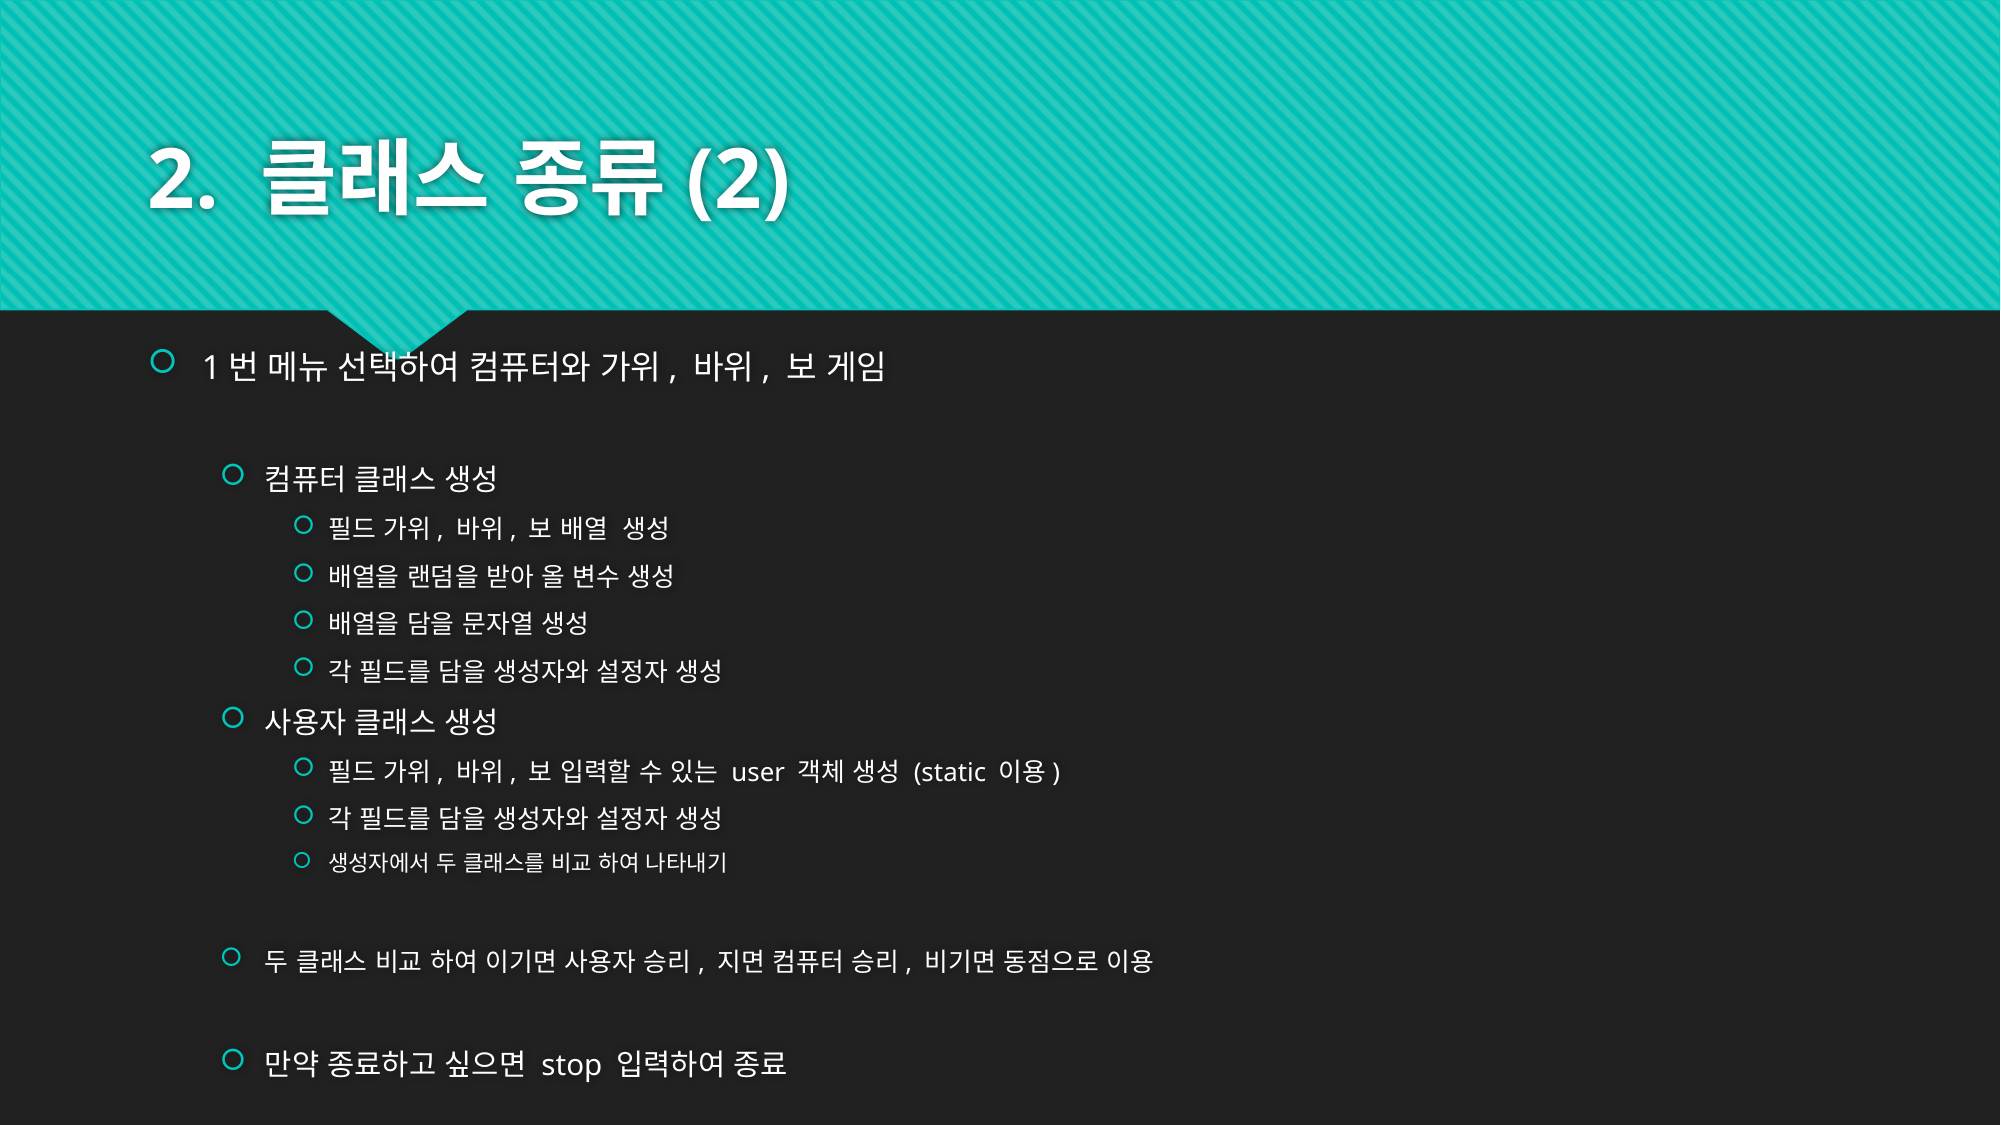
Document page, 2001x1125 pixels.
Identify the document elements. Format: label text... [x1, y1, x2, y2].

title 2. 클래스 종류(2) [132, 73, 1868, 233]
list 1번 메뉴 선택하여 컴퓨터와 가위, 바위, 보 게임 컴퓨터 클래스 생성 필드 가위, 바위, 보 배열 생성 배열을 랜덤을 받아 올 변수 생성 배열을 담을 문자열 생성 각 필드를 담을 생성자와 설정자 생성 사용자 클래스 생성 필드 가위, 바위, 보 입력할 수 있는 user 객체 생성 (static 이용) 각 필드를 담을 생성자와 설정자 생성 생성자에서 두 클래스를 비교 하여 나타내기 두 클래스 비교 하여 이기면 사용자 승리, 지면 컴퓨터 승리, 비기면 동점으로 이용 만약 종료하고 싶으면 stop 입력하여 종료 [132, 338, 1868, 1094]
